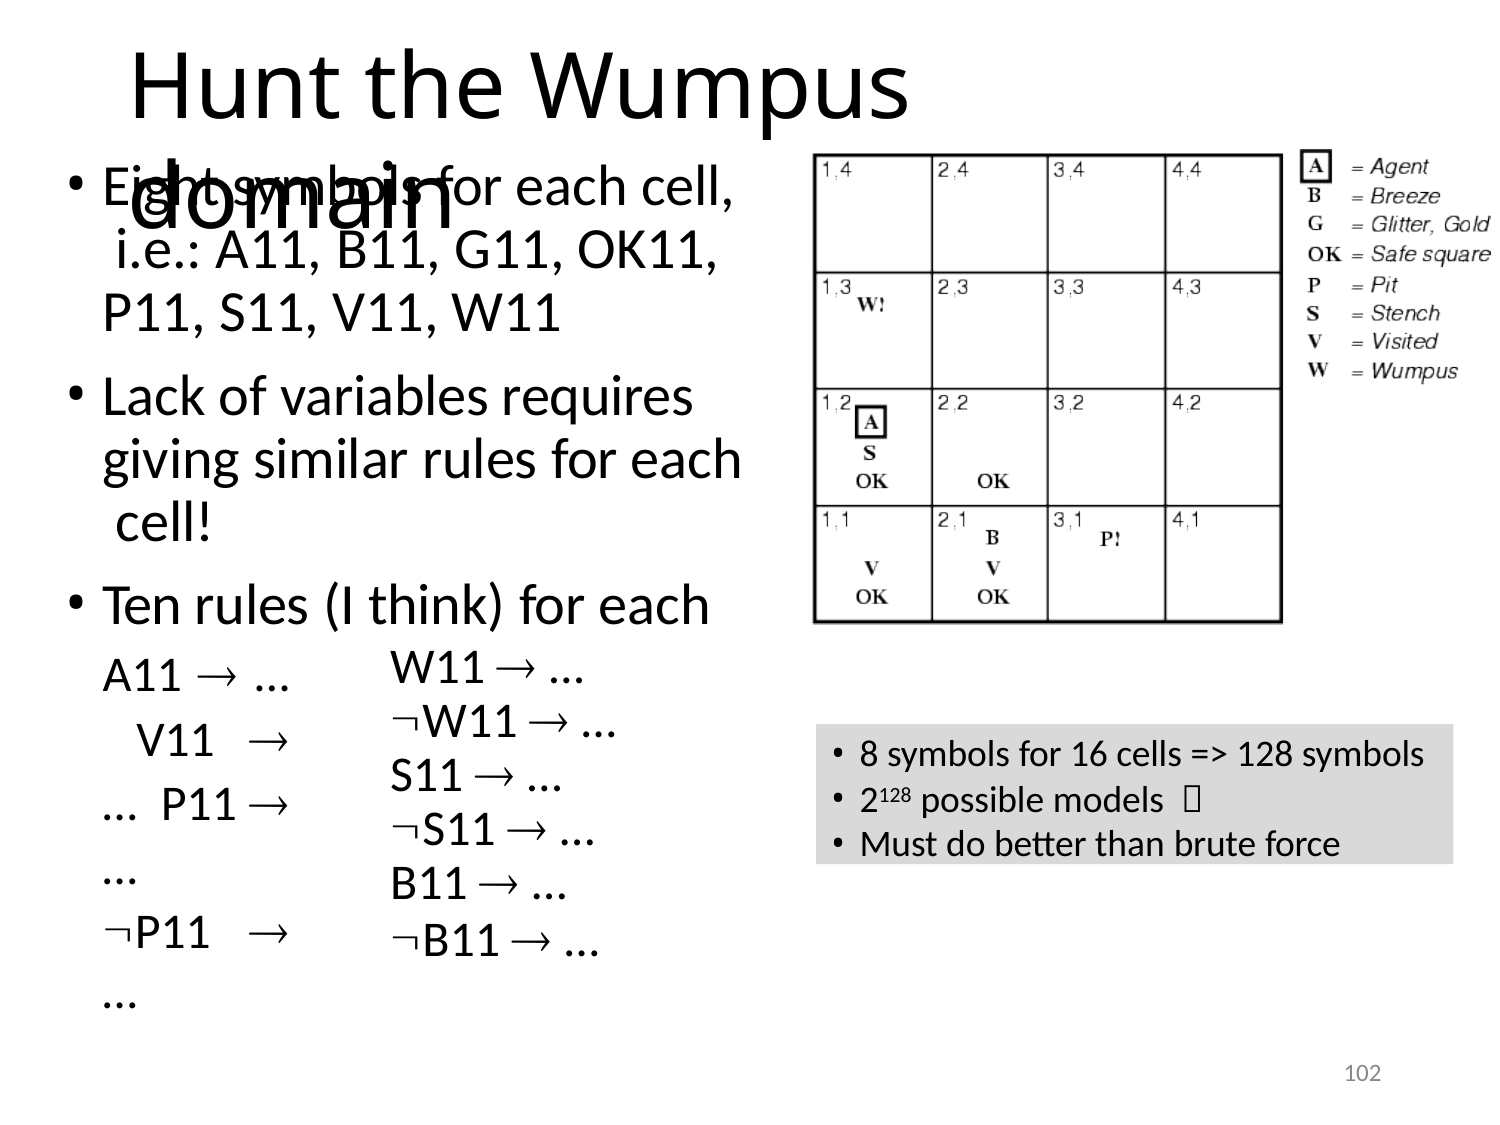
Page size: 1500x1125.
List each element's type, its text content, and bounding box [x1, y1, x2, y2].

text_box 102 [1337, 1060, 1389, 1087]
text_box W11  … W11  … S11  … S11  … B11  … B11  … [387, 634, 629, 967]
text_box 8 symbols for 16 cells => 128 symbols 2128 possible models  Must do better than brute force [816, 724, 1454, 865]
text_box A11  … V11  … P11  … P11  … [100, 635, 323, 1019]
title Hunt the Wumpus domain [125, 25, 1106, 248]
picture [812, 149, 1491, 626]
text_box Eight symbols for each cell, i.e.: A11, B11, G11, OK11, P11, S11, V11, W11 Lack of variables requires giving similar rules for each cell! Ten rules (I think) for each [62, 144, 750, 637]
